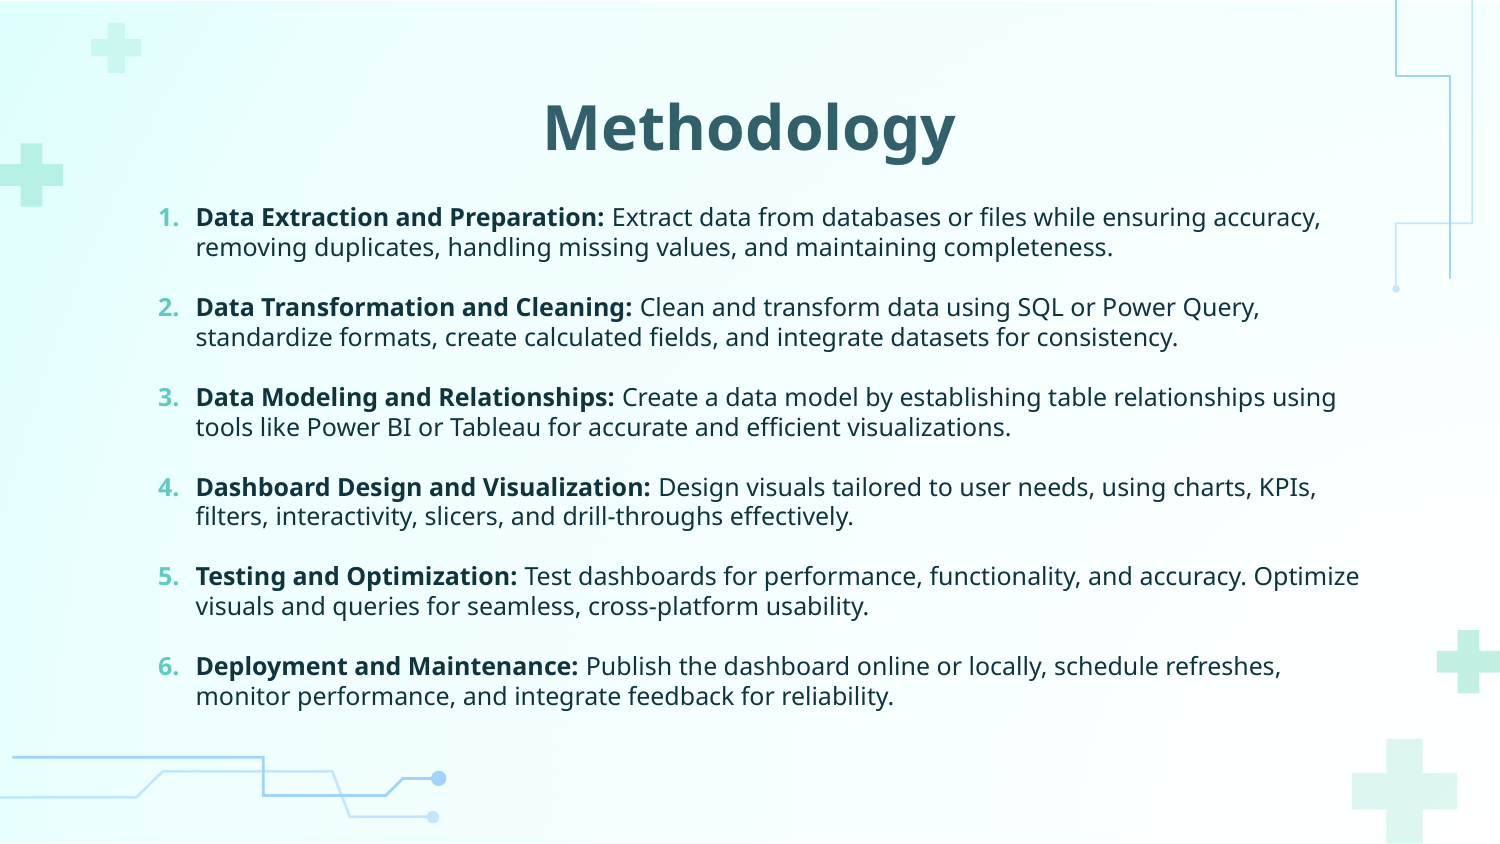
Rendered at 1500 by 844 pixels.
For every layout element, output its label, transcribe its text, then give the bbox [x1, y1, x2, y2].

subtitle Data Extraction and Preparation: Extract data from databases or files while ensuring accuracy, removing duplicates, handling missing values, and maintaining completeness. Data Transformation and Cleaning: Clean and transform data using SQL or Power Query, standardize formats, create calculated fields, and integrate datasets for consistency. Data Modeling and Relationships: Create a data model by establishing table relationships using tools like Power BI or Tableau for accurate and efficient visualizations. Dashboard Design and Visualization: Design visuals tailored to user needs, using charts, KPIs, filters, interactivity, slicers, and drill-throughs effectively. Testing and Optimization: Test dashboards for performance, functionality, and accuracy. Optimize visuals and queries for seamless, cross-platform usability. Deployment and Maintenance: Publish the dashboard online or locally, schedule refreshes, monitor performance, and integrate feedback for reliability. [118, 186, 1382, 743]
title Methodology [118, 72, 1382, 167]
